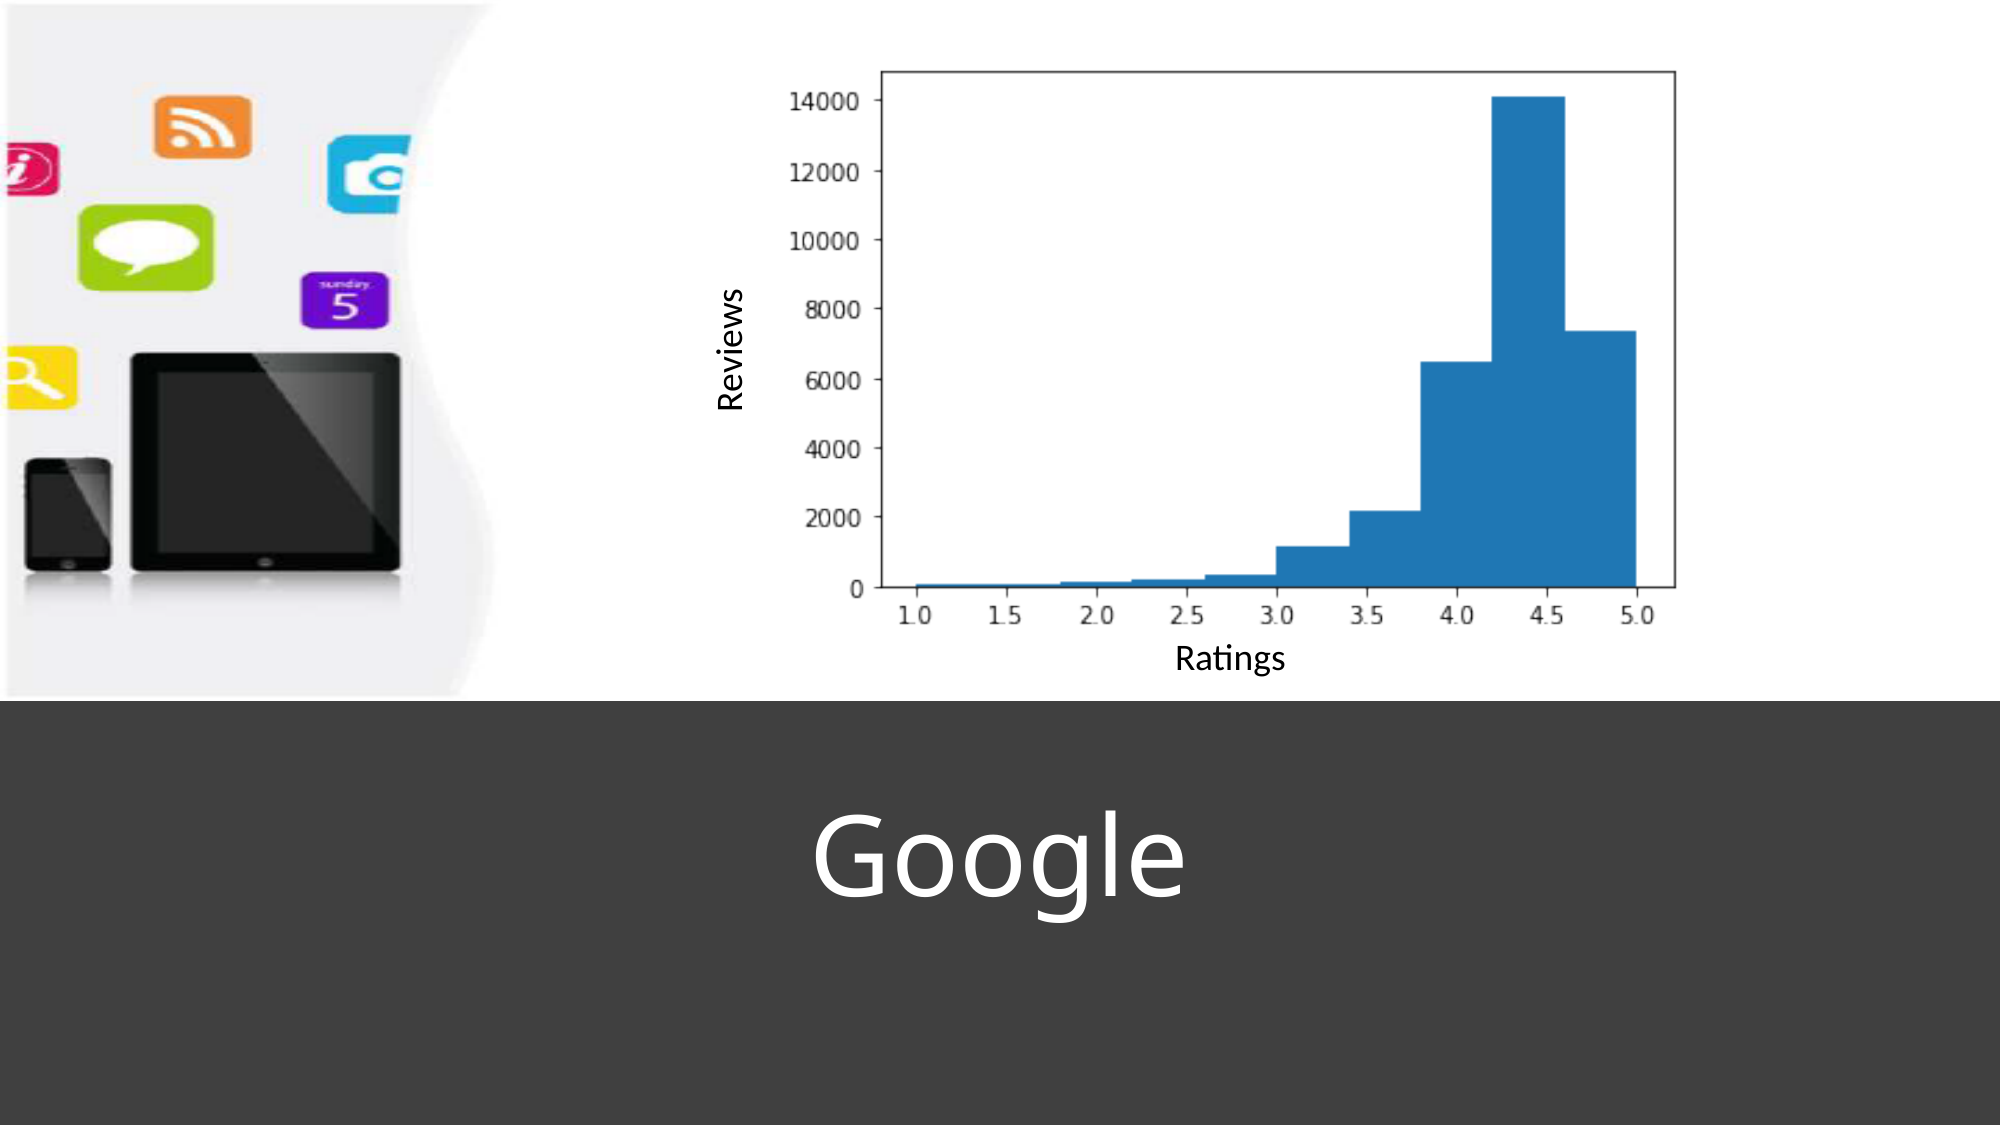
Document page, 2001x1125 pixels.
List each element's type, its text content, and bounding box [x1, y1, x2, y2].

picture [0, 0, 2000, 701]
title Google [138, 731, 1862, 929]
text_box [0, 701, 2000, 1125]
